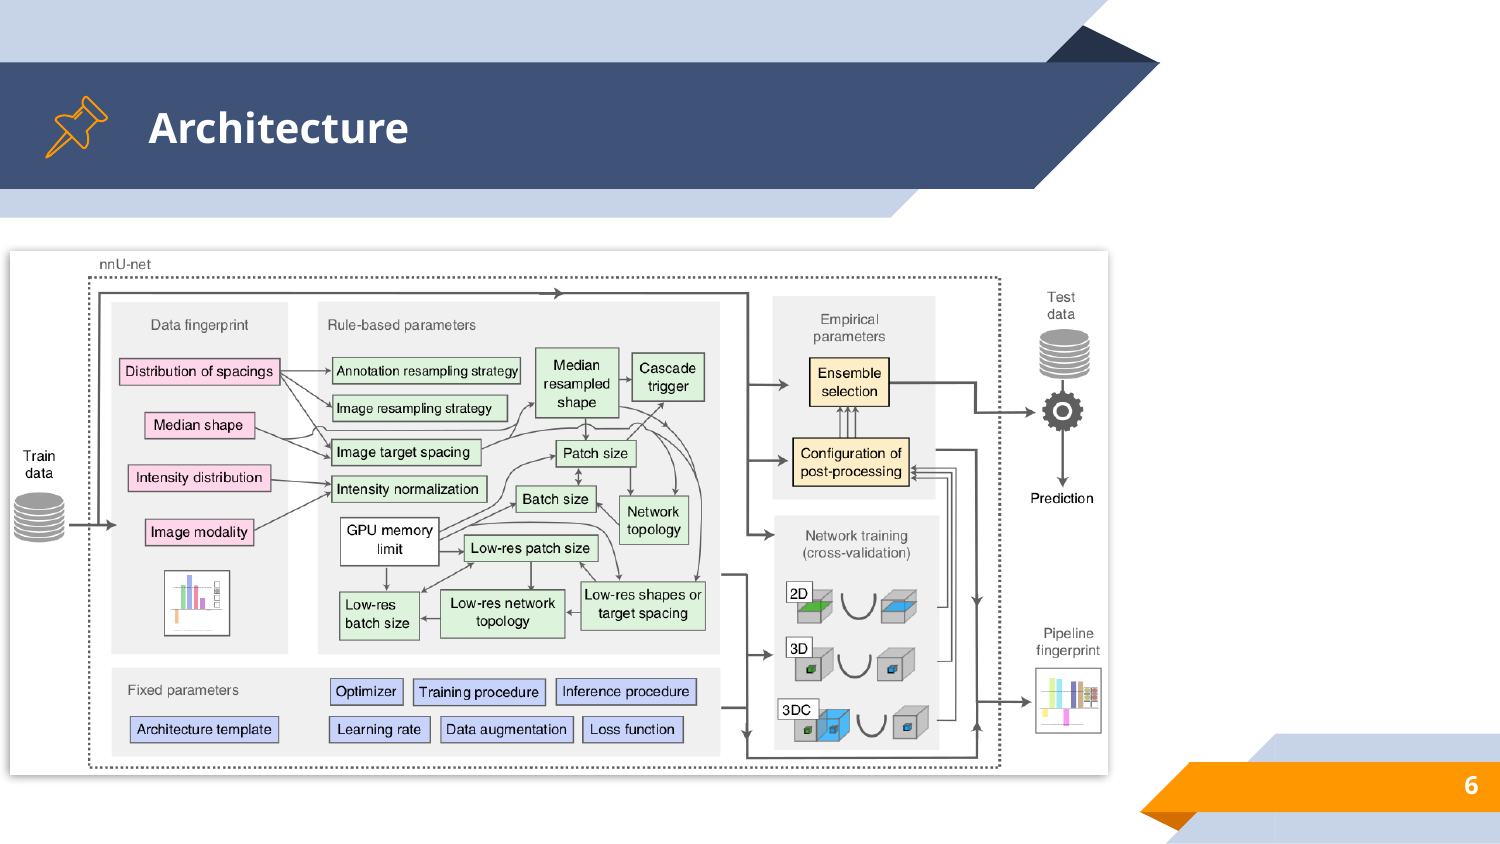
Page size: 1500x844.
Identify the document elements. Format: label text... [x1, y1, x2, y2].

picture [9, 250, 1108, 775]
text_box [45, 96, 108, 158]
slide_number ‹#› [1249, 760, 1494, 813]
title Architecture [133, 64, 1035, 190]
